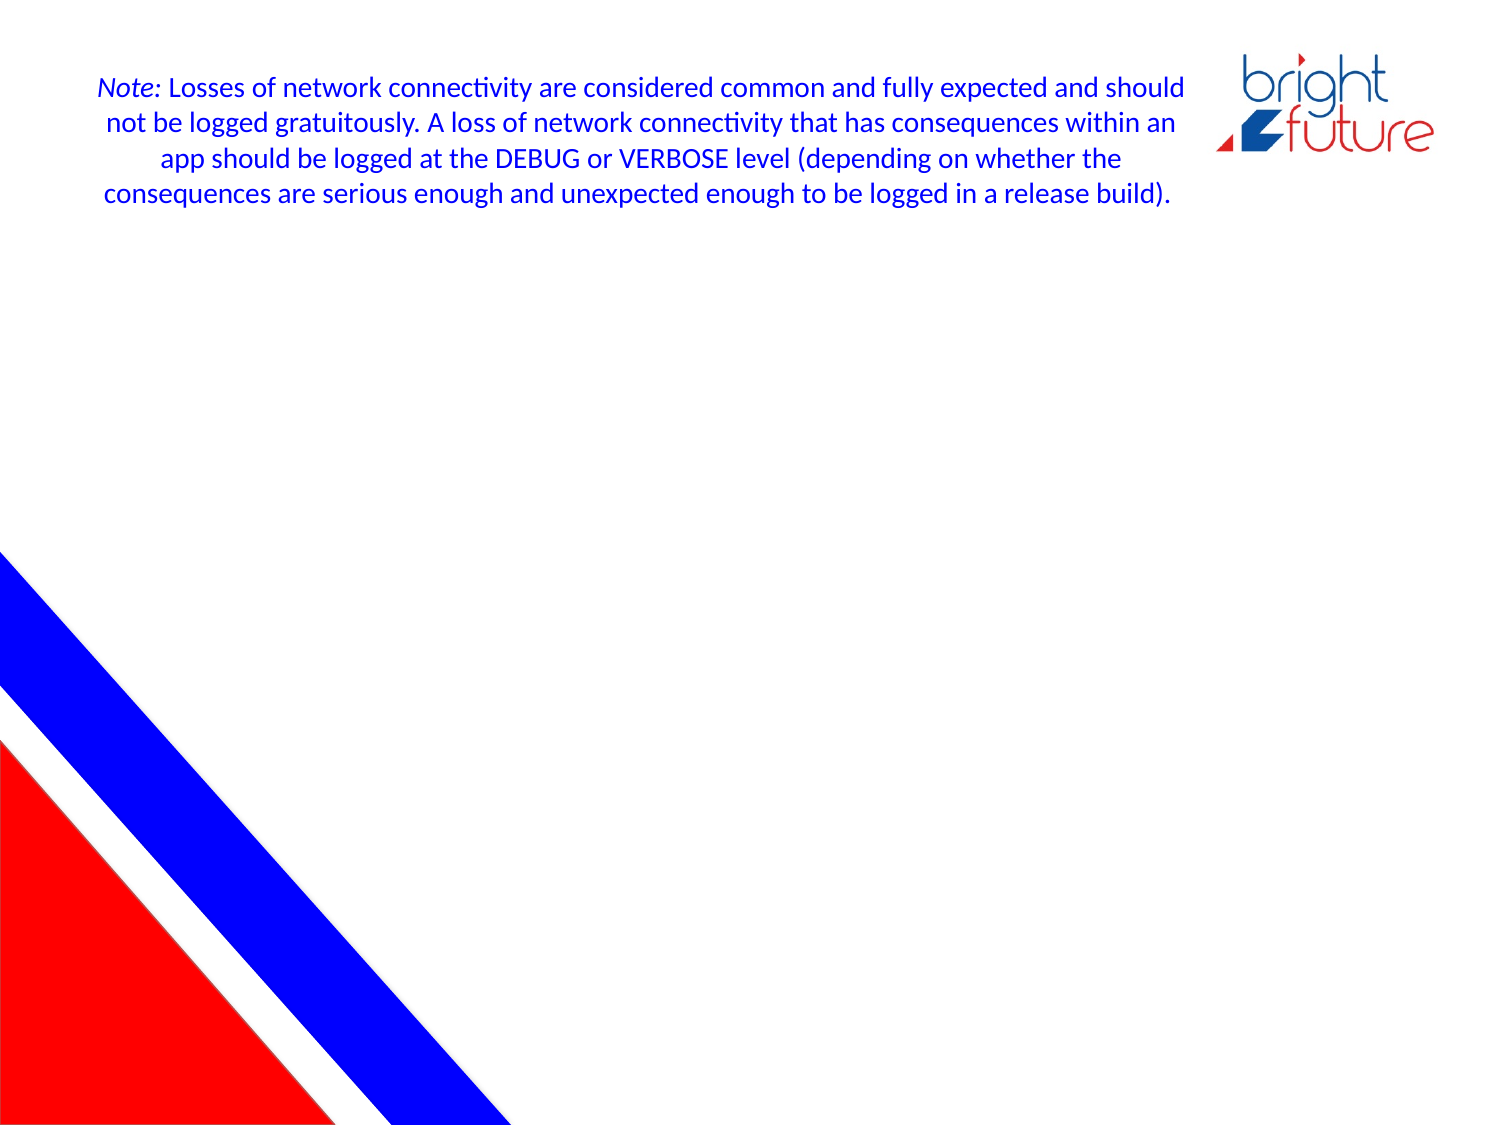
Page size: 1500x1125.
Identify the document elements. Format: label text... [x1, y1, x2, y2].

picture [1185, 33, 1453, 181]
title Note: Losses of network connectivity are considered common and fully expected and should not be logged gratuitously. A loss of network connectivity that has consequences within an app should be logged at the DEBUG or VERBOSE level (depending on whether the consequences are serious enough and unexpected enough to be logged in a release build). [75, 45, 1209, 233]
